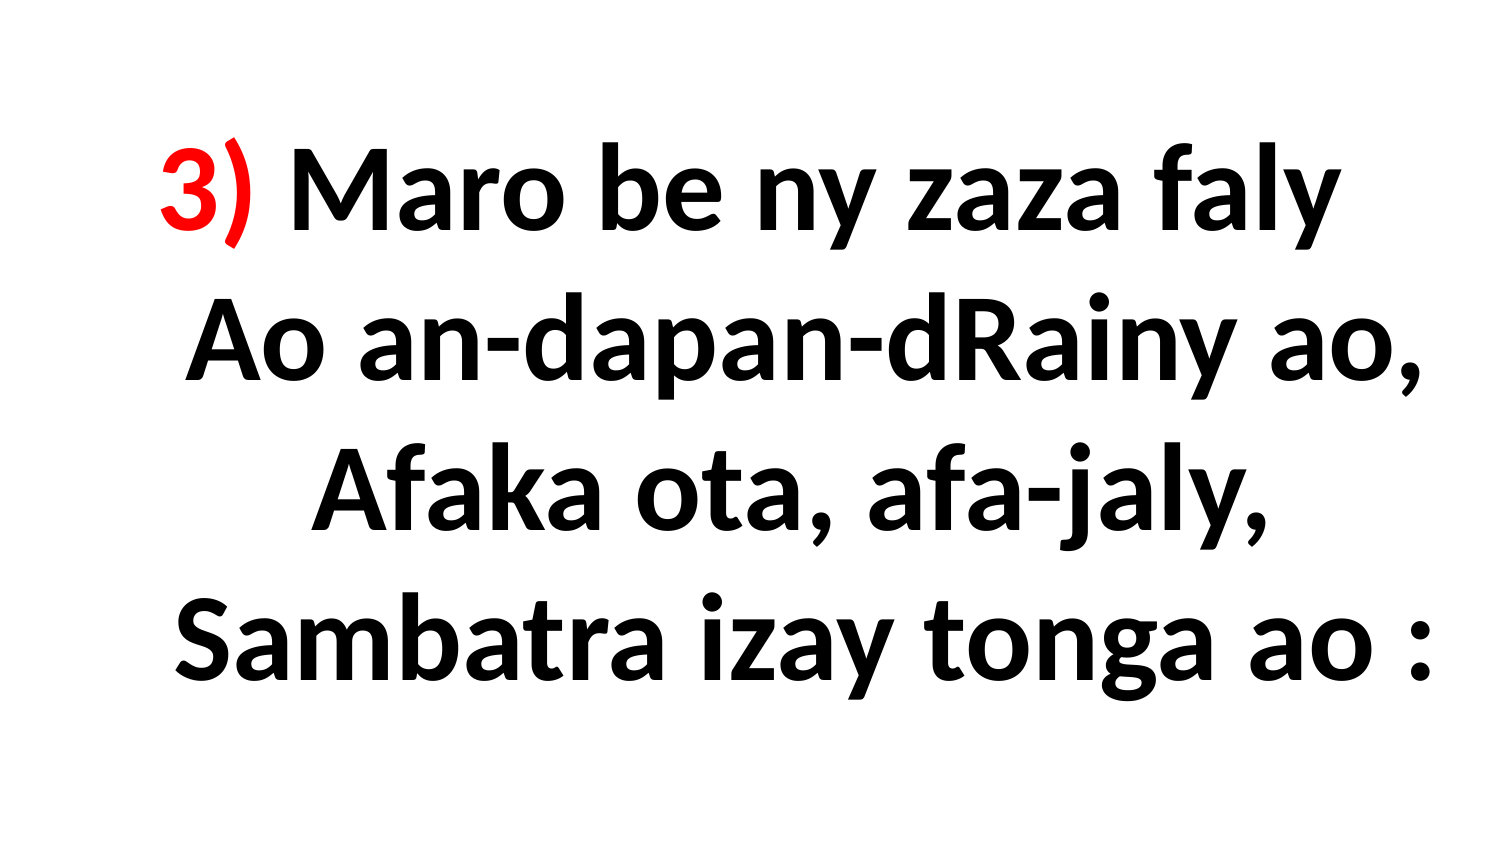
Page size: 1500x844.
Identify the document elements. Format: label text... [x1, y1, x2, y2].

title 3) Maro be ny zaza faly Ao an-dapan-dRainy ao, Afaka ota, afa-jaly, Sambatra izay tonga ao : [0, 318, 1500, 493]
